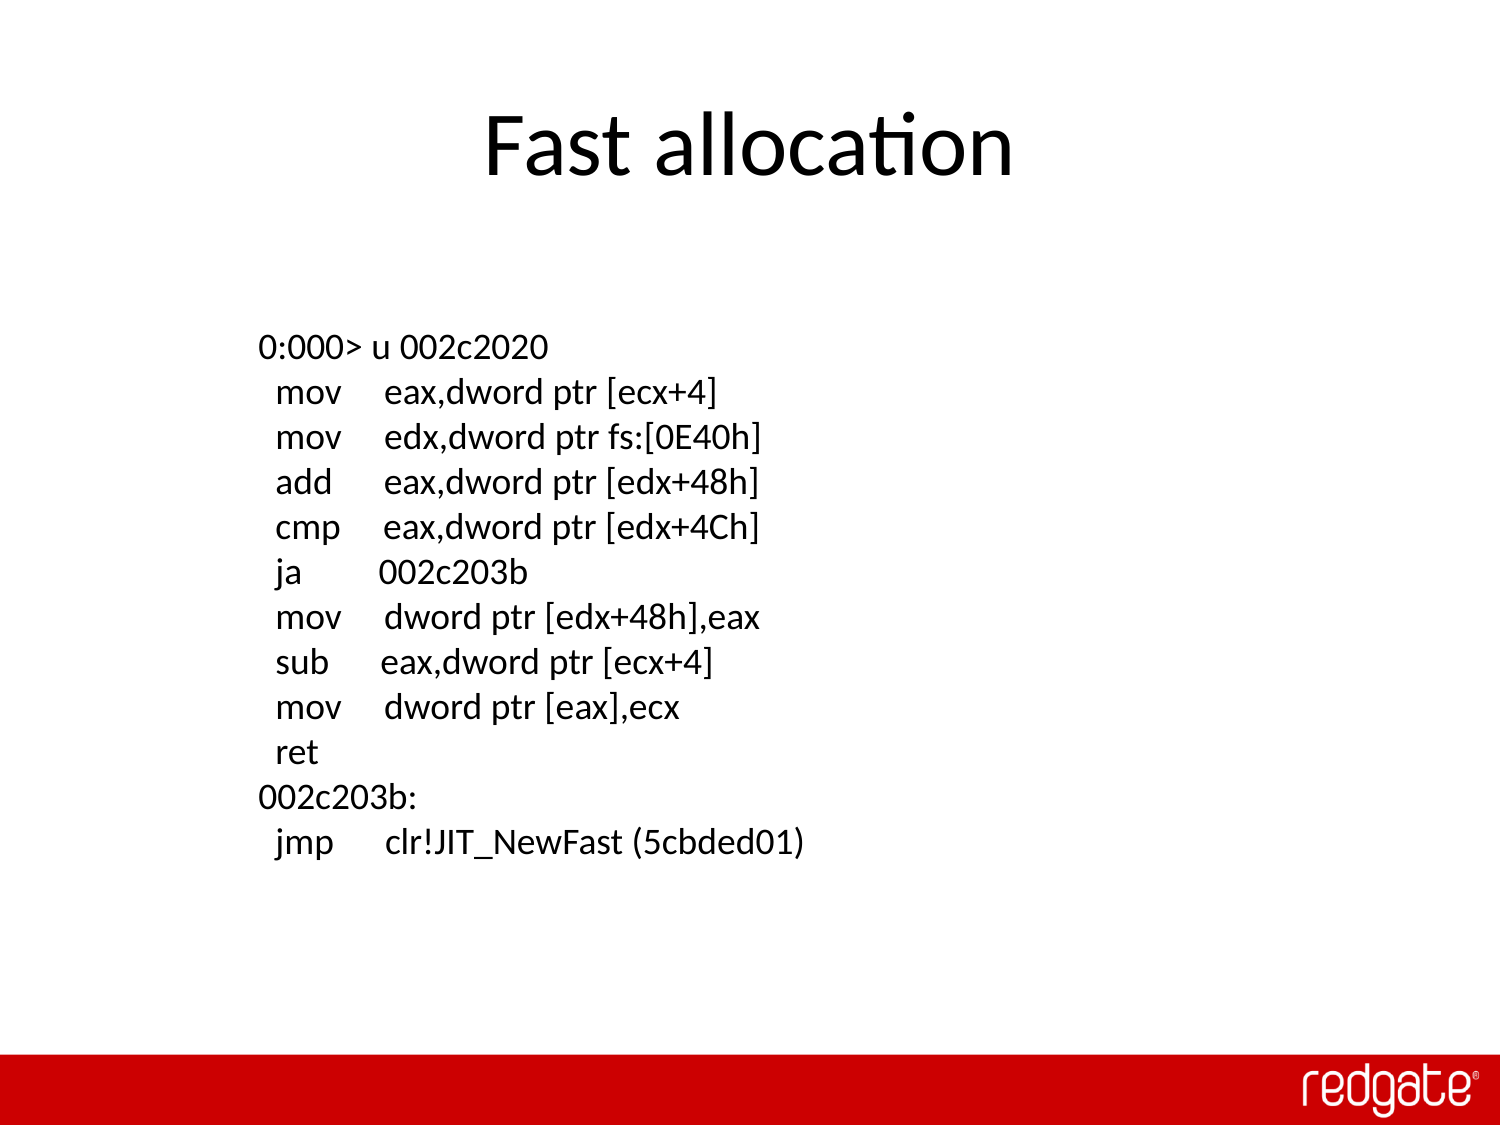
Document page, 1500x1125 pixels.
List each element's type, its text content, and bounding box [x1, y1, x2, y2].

text_box 0:000> u 002c2020 mov eax,dword ptr [ecx+4] mov edx,dword ptr fs:[0E40h] add eax,dword ptr [edx+48h] cmp eax,dword ptr [edx+4Ch] ja 002c203b mov dword ptr [edx+48h],eax sub eax,dword ptr [ecx+4] mov dword ptr [eax],ecx ret 002c203b: jmp clr!JIT_NewFast (5cbded01) [243, 314, 821, 870]
title Fast allocation [75, 45, 1425, 233]
picture [1301, 1061, 1481, 1120]
text_box [0, 1053, 1500, 1125]
